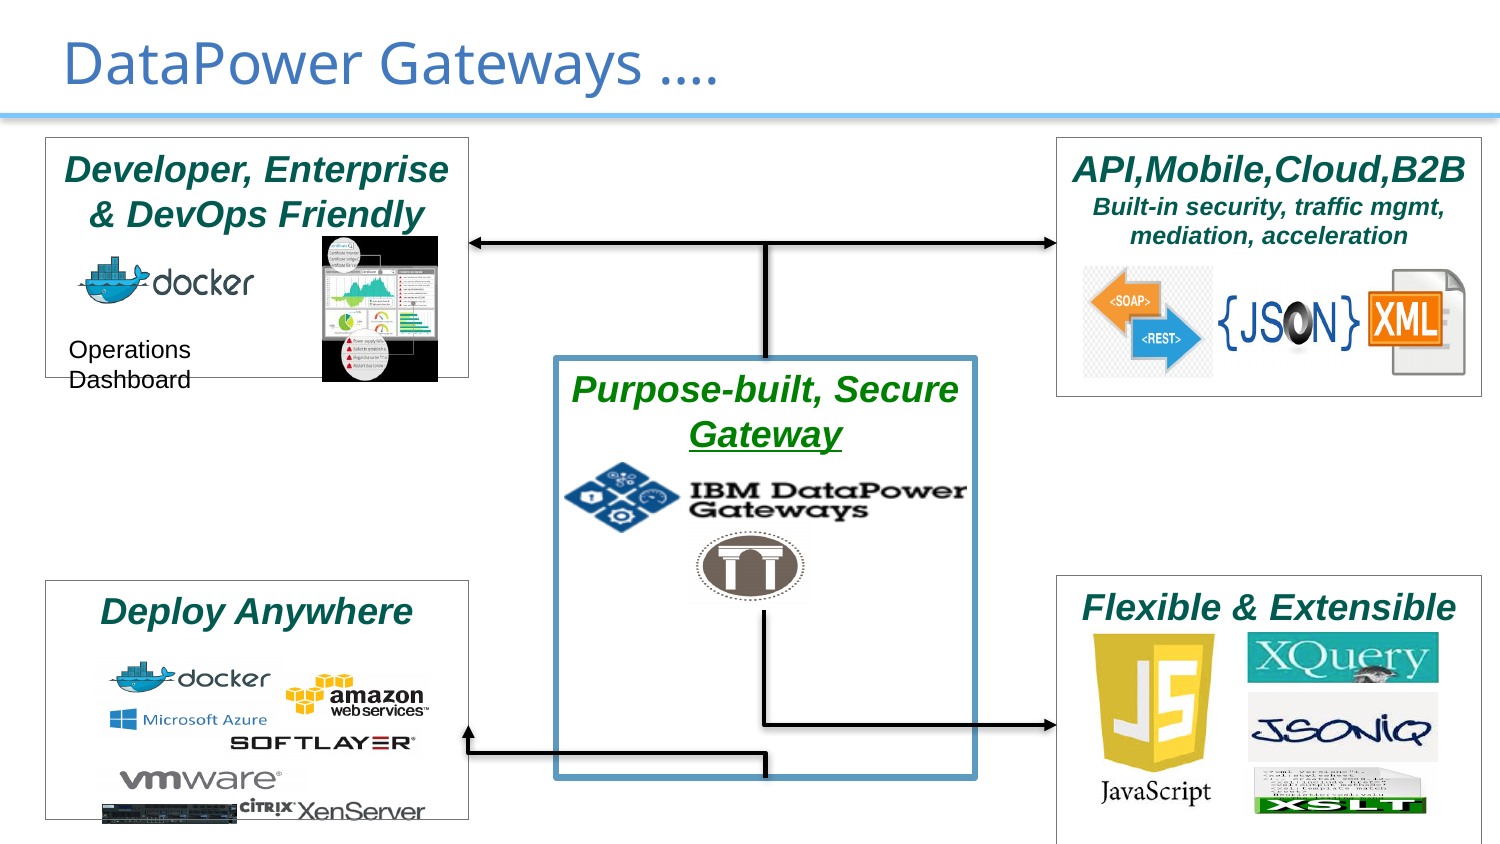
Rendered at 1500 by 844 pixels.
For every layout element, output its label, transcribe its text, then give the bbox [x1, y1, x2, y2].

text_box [853, 521, 969, 815]
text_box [1056, 137, 1483, 388]
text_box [559, 518, 675, 817]
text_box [853, 154, 969, 447]
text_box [555, 357, 976, 611]
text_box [1056, 575, 1483, 829]
text_box DataPower Gateways …. [48, 7, 1425, 116]
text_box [559, 151, 675, 450]
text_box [45, 580, 469, 829]
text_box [45, 137, 469, 388]
